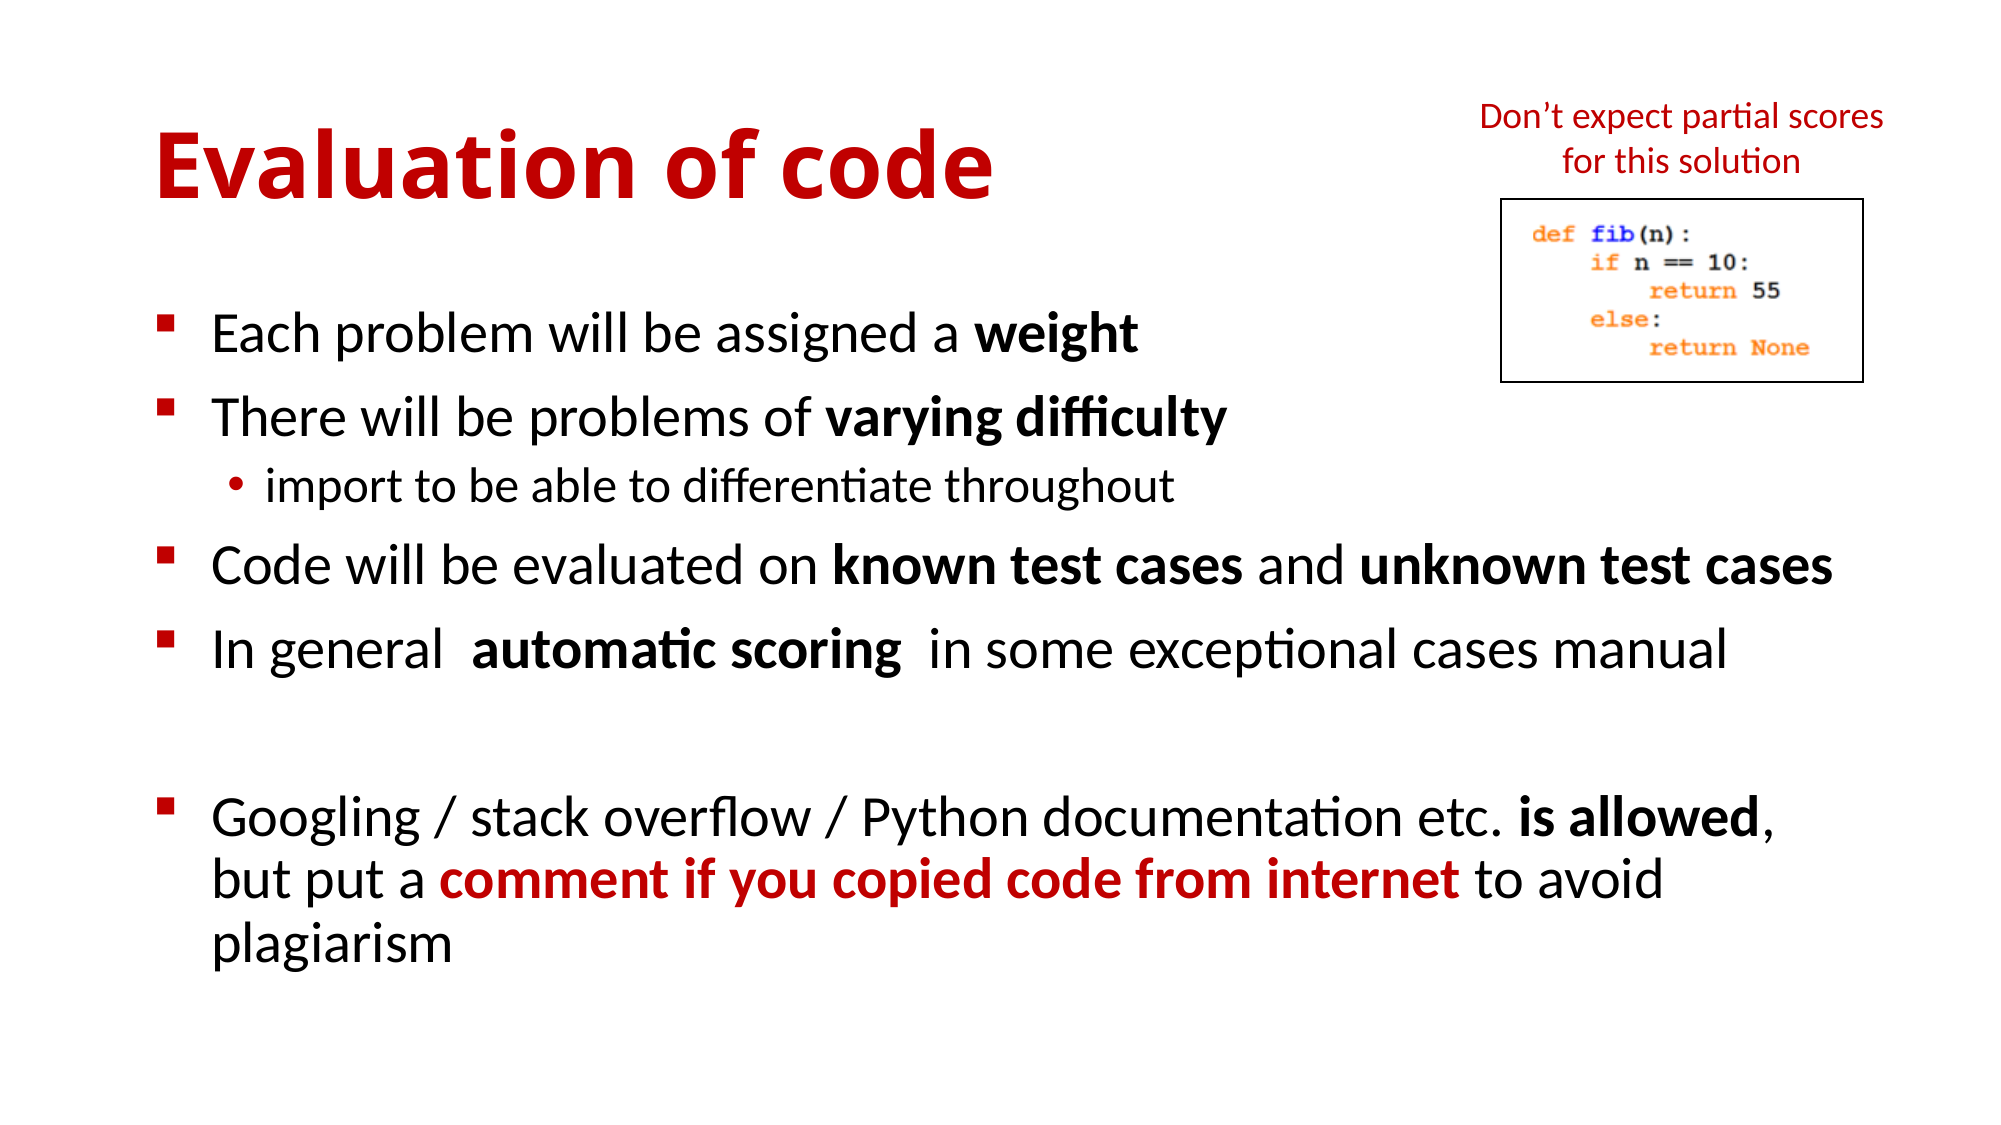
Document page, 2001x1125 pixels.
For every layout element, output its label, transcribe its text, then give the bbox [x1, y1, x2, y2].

text_box [1500, 198, 1864, 383]
list Each problem will be assigned a weight There will be problems of varying difficulty import to be able to differentiate throughout Code will be evaluated on known test cases and unknown test cases In general automatic scoring in some exceptional cases manual Googling / stack overflow / Python documentation etc. is allowed, but put a comment if you copied code from internet to avoid plagiarism [137, 294, 1863, 1009]
text_box Don’t expect partial scores for this solution [1463, 83, 1901, 189]
title Evaluation of code [137, 59, 1863, 278]
picture [1533, 217, 1846, 373]
